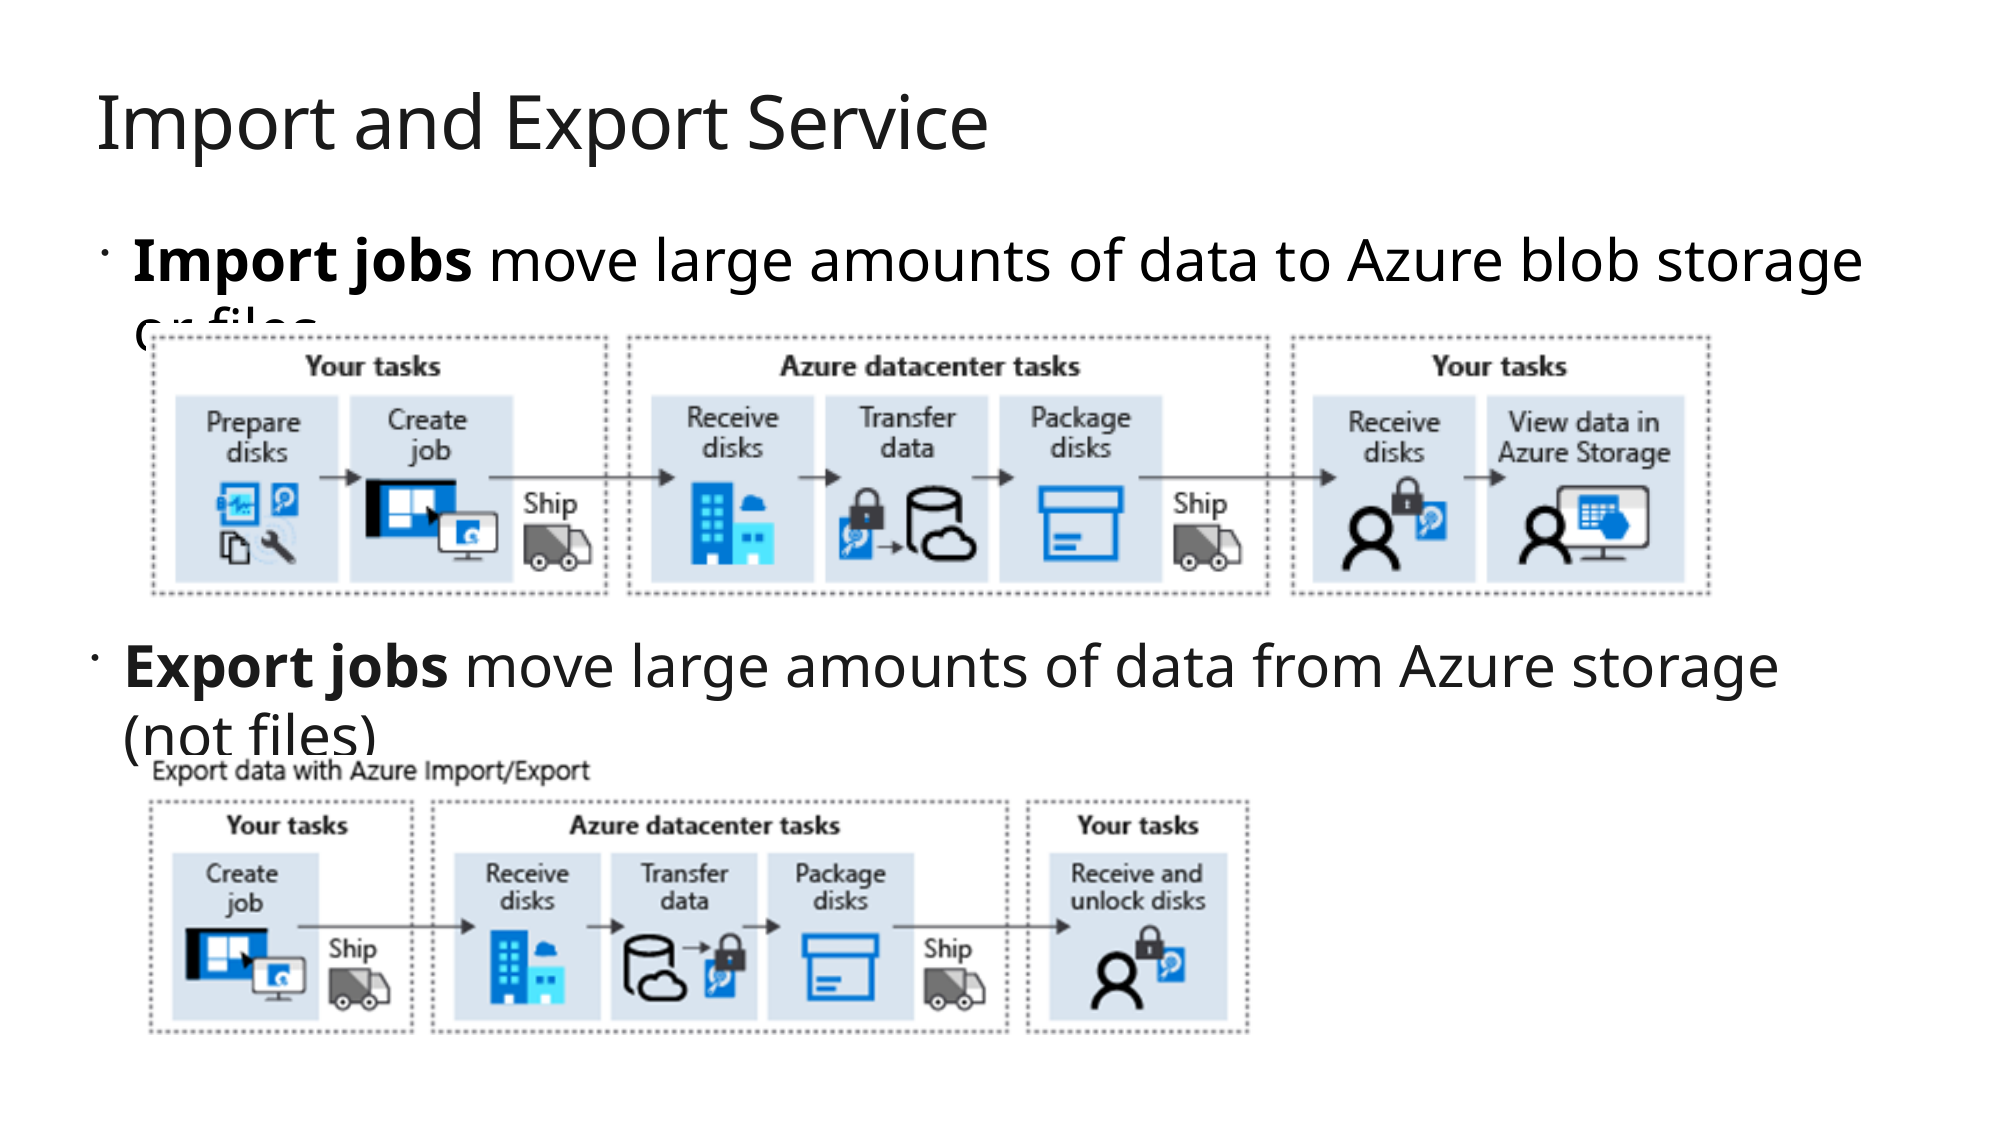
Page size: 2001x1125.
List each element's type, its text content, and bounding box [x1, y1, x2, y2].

picture [146, 754, 1257, 1036]
picture [146, 323, 1715, 600]
text_box Export jobs move large amounts of data from Azure storage (not files) [86, 629, 1894, 770]
list Import jobs move large amounts of data to Azure blob storage or files [96, 223, 1904, 295]
title Import and Export Service [96, 75, 1904, 166]
